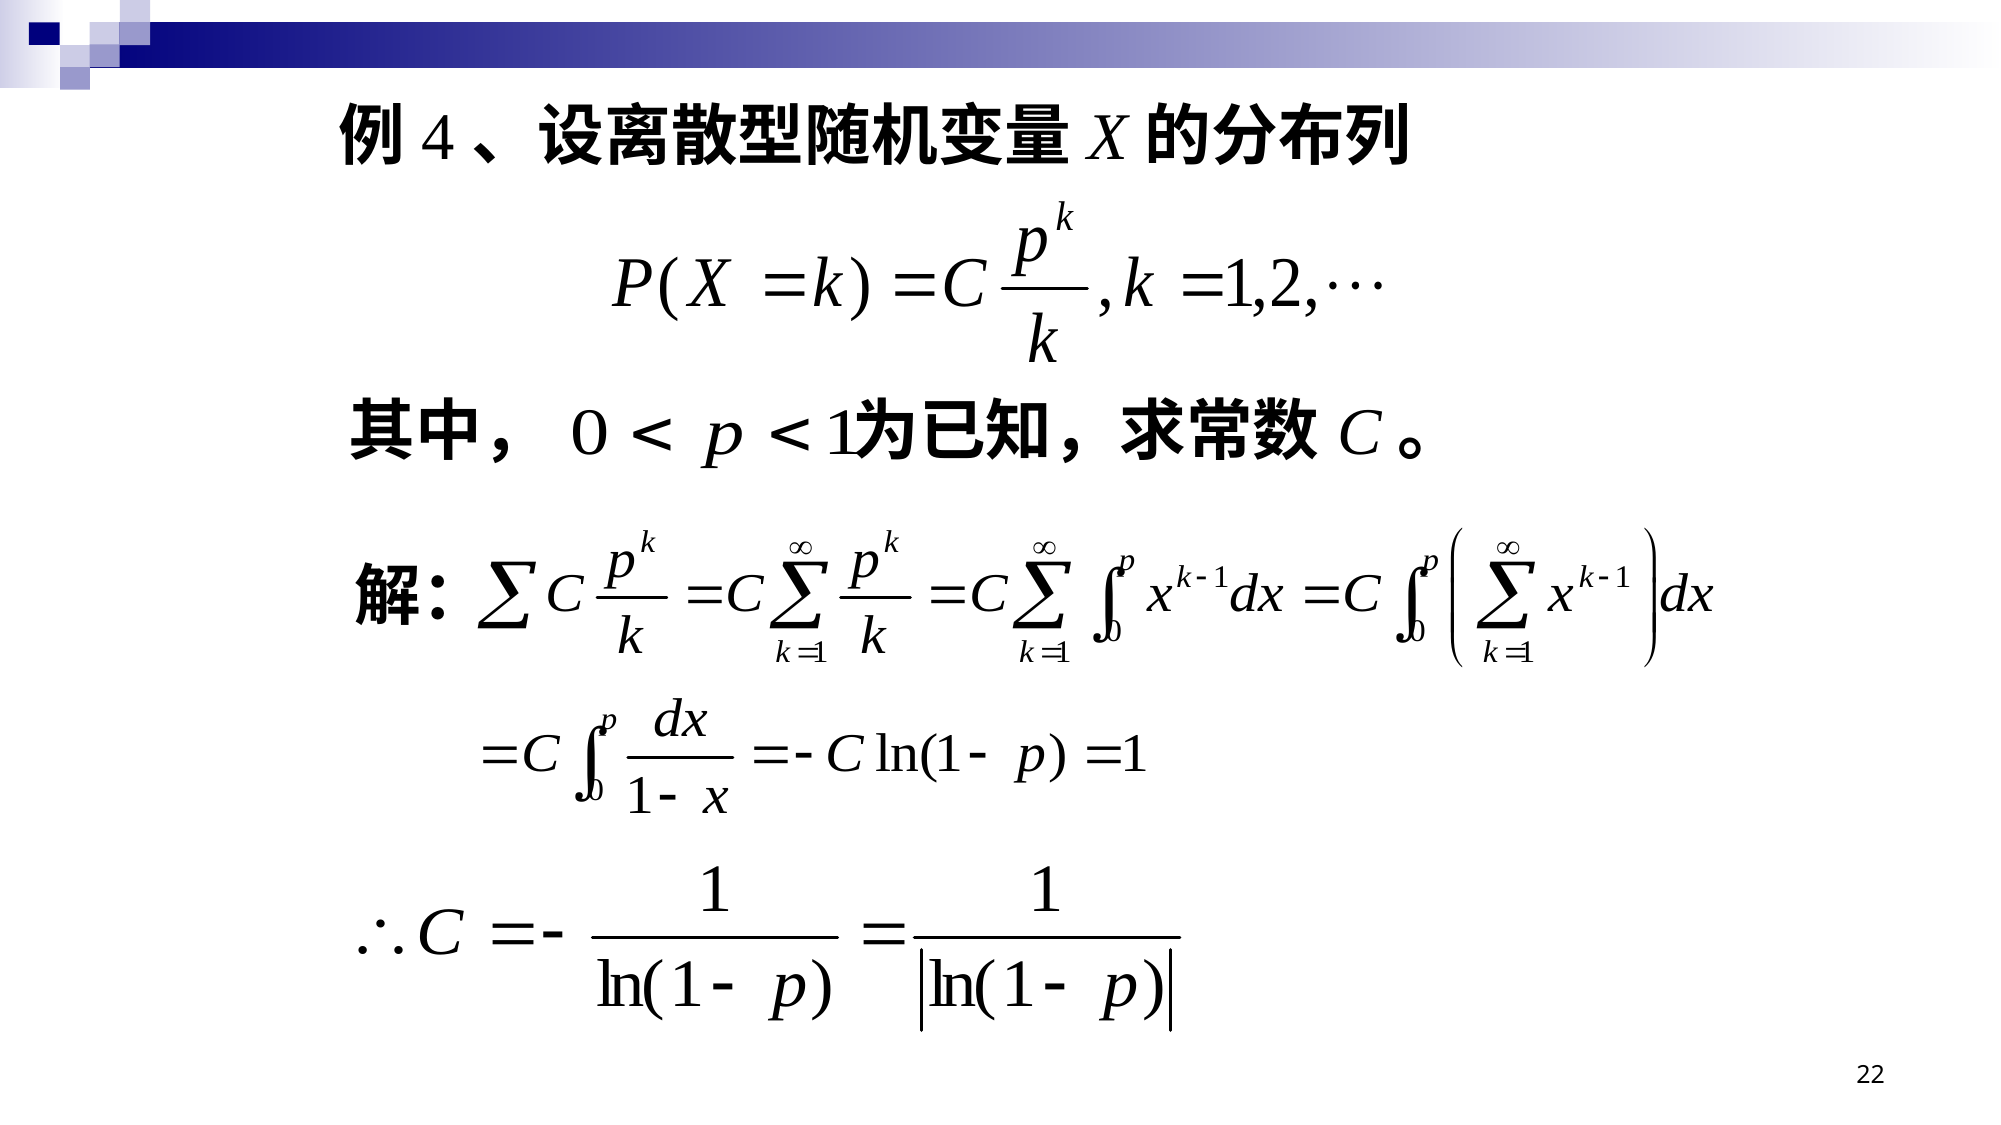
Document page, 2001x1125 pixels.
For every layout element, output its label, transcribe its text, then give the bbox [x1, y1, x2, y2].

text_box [323, 84, 1626, 479]
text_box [339, 516, 1725, 1041]
slide_number 22 [1433, 1025, 1900, 1100]
